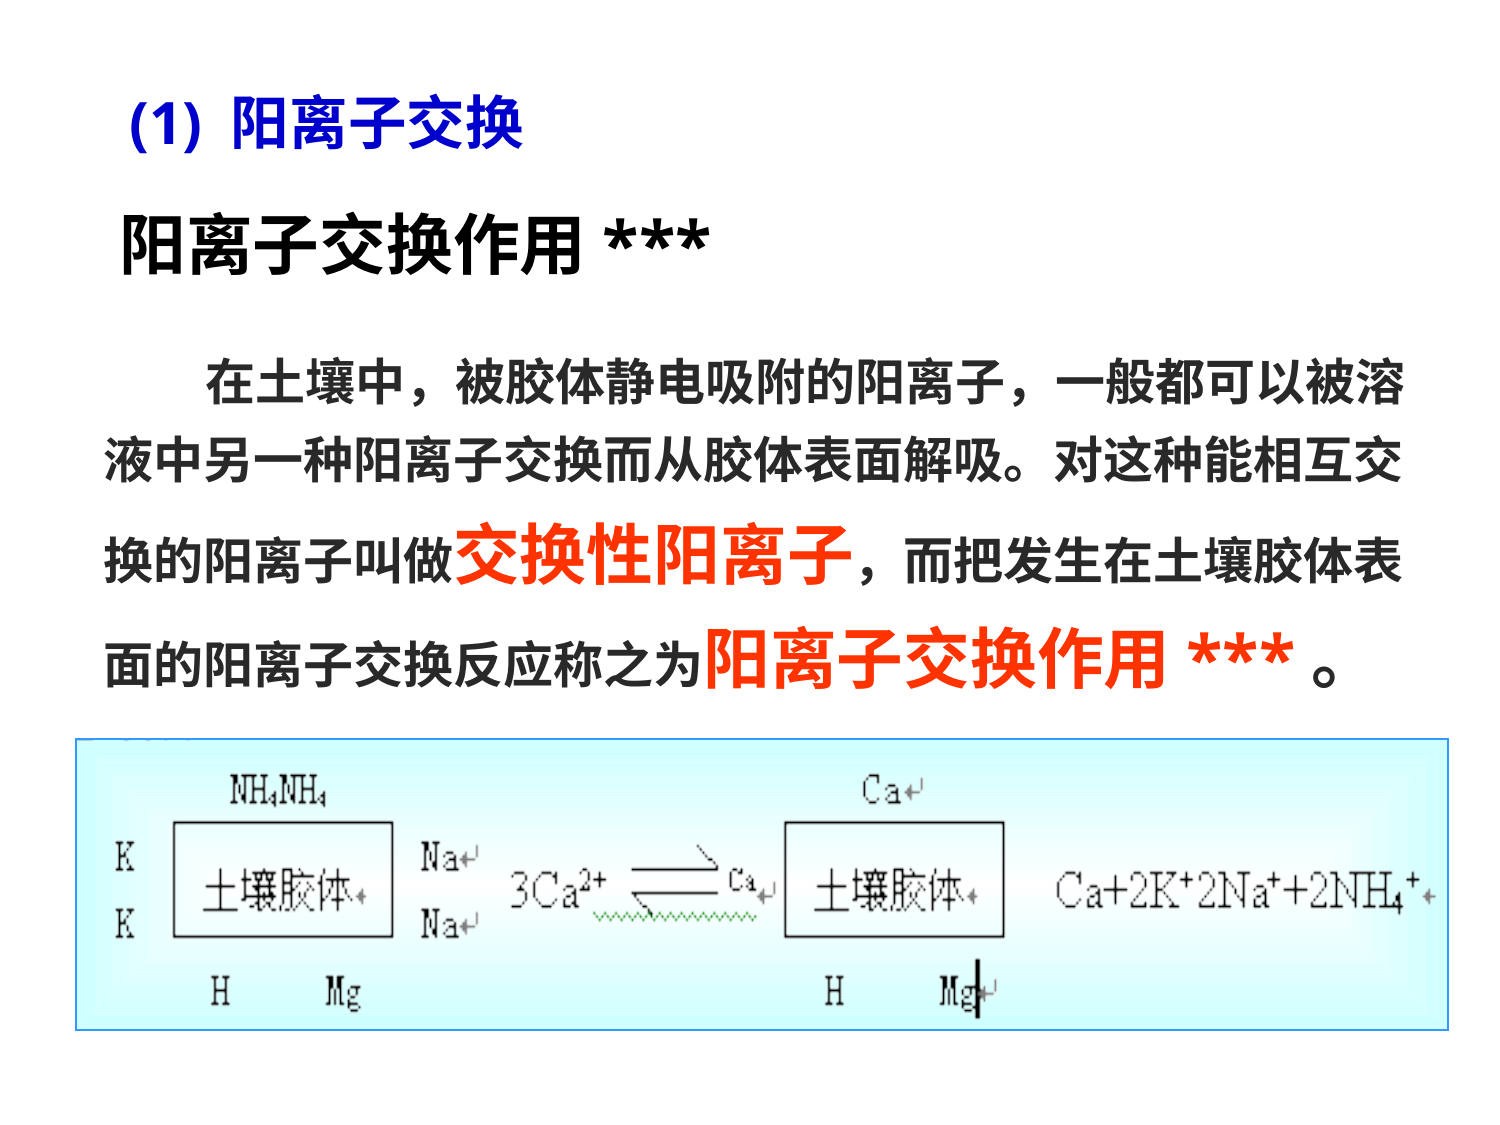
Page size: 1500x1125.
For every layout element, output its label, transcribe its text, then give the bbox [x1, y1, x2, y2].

text_box 在土壤中，被胶体静电吸附的阳离子，一般都可以被溶液中另一种阳离子交换而从胶体表面解吸。对这种能相互交换的阳离子叫做交换性阳离子，而把发生在土壤胶体表面的阳离子交换反应称之为阳离子交换作用***。 [88, 325, 1436, 704]
text_box 阳离子交换作用*** [104, 195, 1275, 291]
picture [76, 739, 1448, 1030]
title (1) 阳离子交换 [114, 78, 1388, 164]
